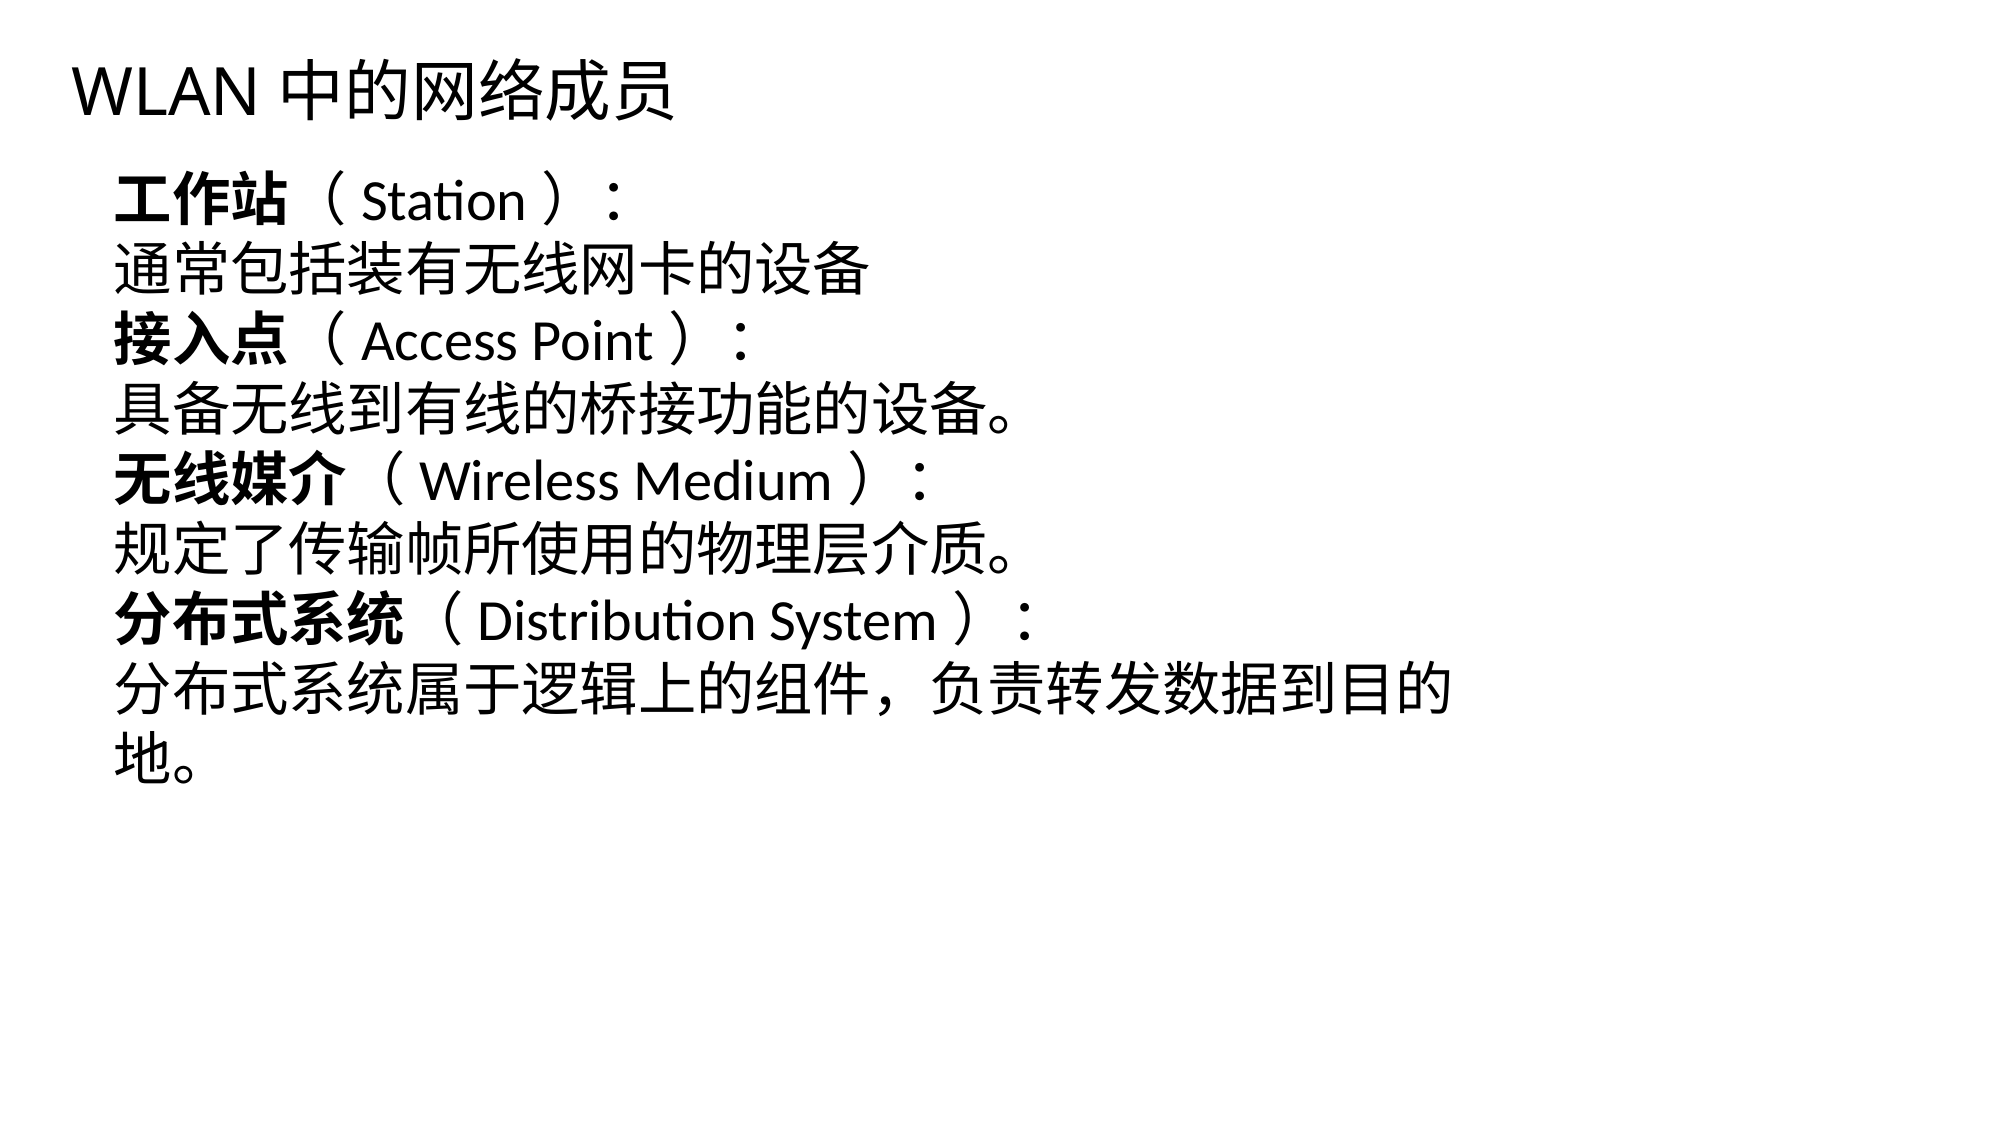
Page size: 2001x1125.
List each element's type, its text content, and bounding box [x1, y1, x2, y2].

text_box WLAN中的网络成员 [64, 41, 686, 137]
text_box 工作站（Station）： 通常包括装有无线网卡的设备 接入点（Access Point）： 具备无线到有线的桥接功能的设备。 无线媒介（Wireless Medium）： 规定了传输帧所使用的物理层介质。 分布式系统（Distribution System）： 分布式系统属于逻辑上的组件，负责转发数据到目的地。 [106, 155, 1484, 800]
